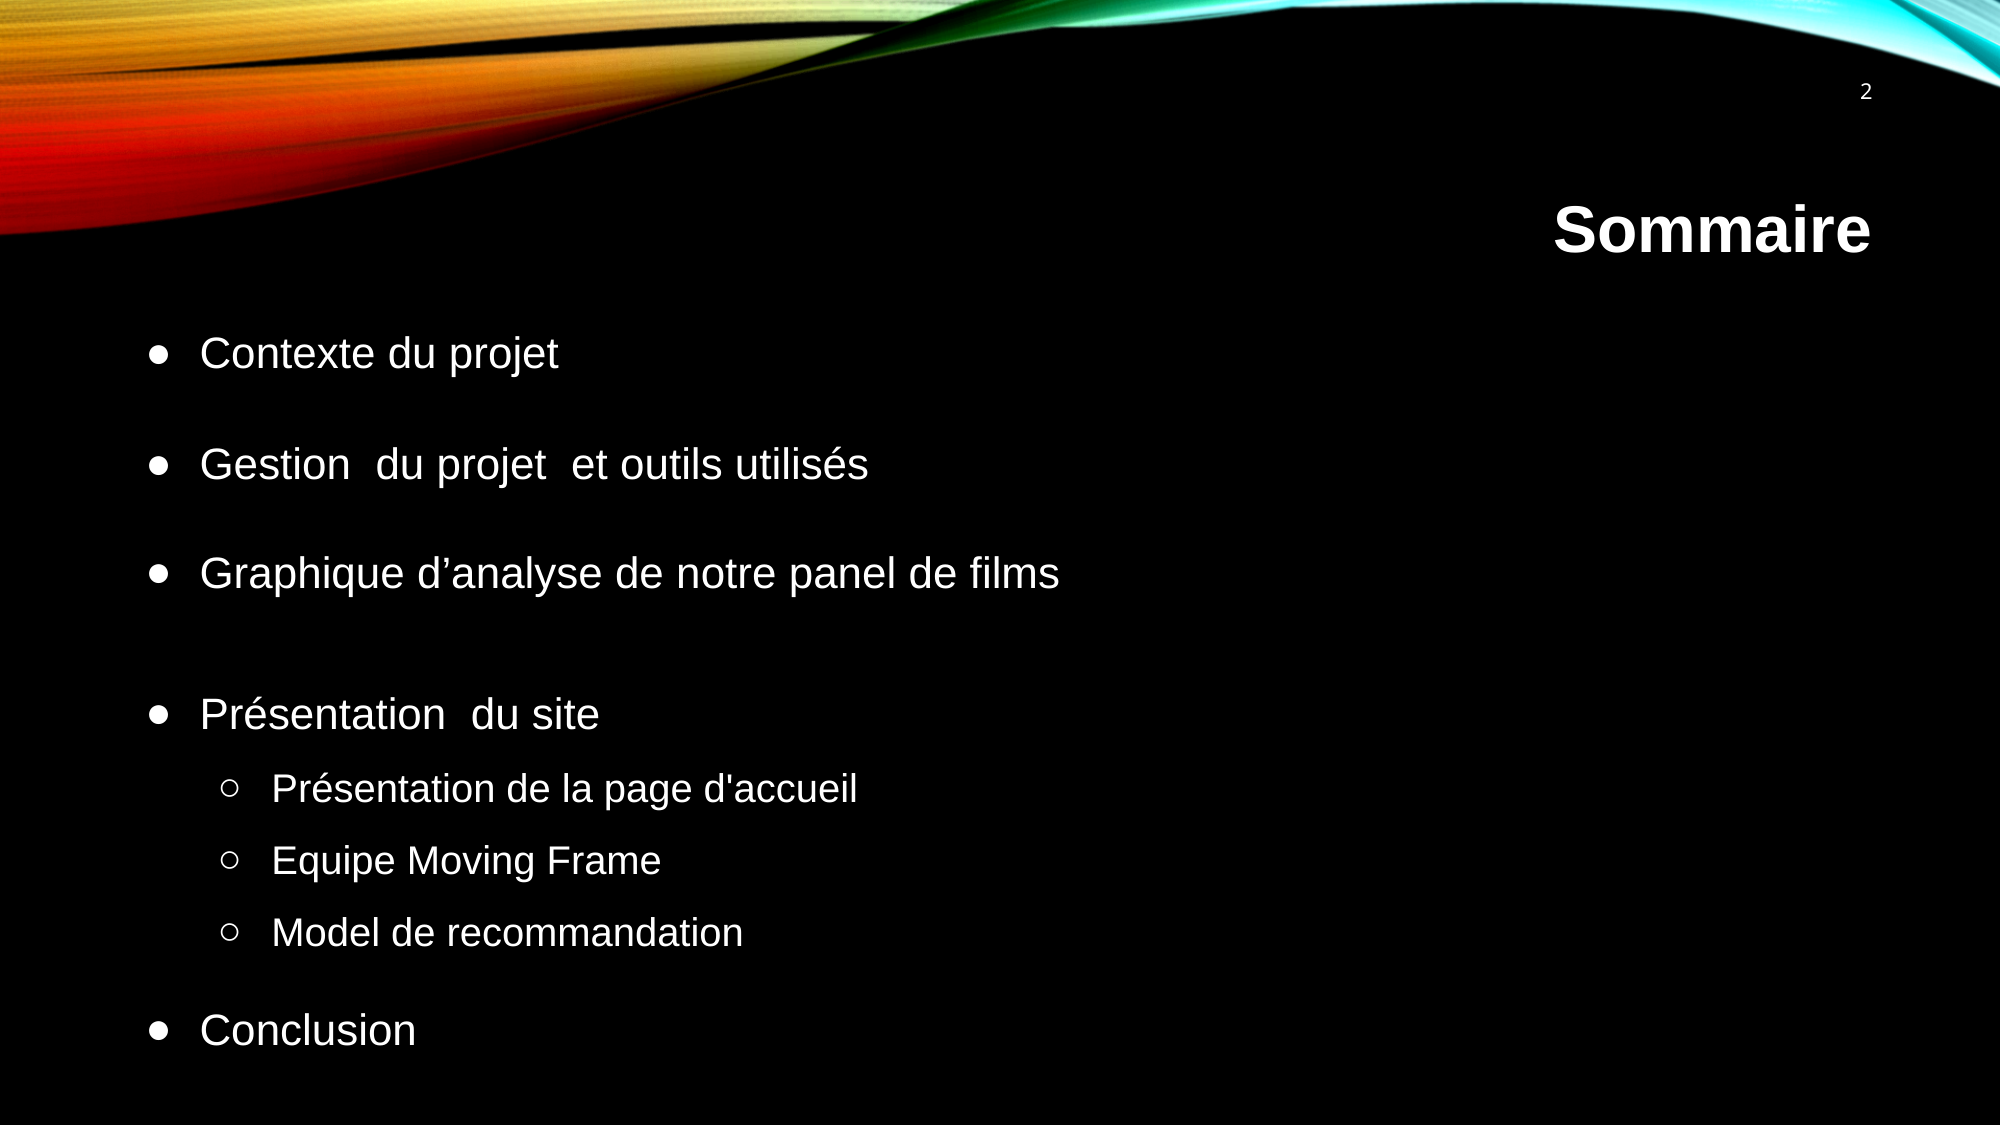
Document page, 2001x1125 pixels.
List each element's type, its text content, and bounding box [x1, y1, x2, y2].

slide_number ‹#› [1437, 62, 1888, 123]
title Sommaire [474, 108, 1888, 209]
list Contexte du projet Gestion du projet et outils utilisés Graphique d’analyse de notre panel de films Présentation du site Présentation de la page d'accueil Equipe Moving Frame Model de recommandation Conclusion [112, 209, 1888, 1069]
picture [0, 0, 2000, 237]
